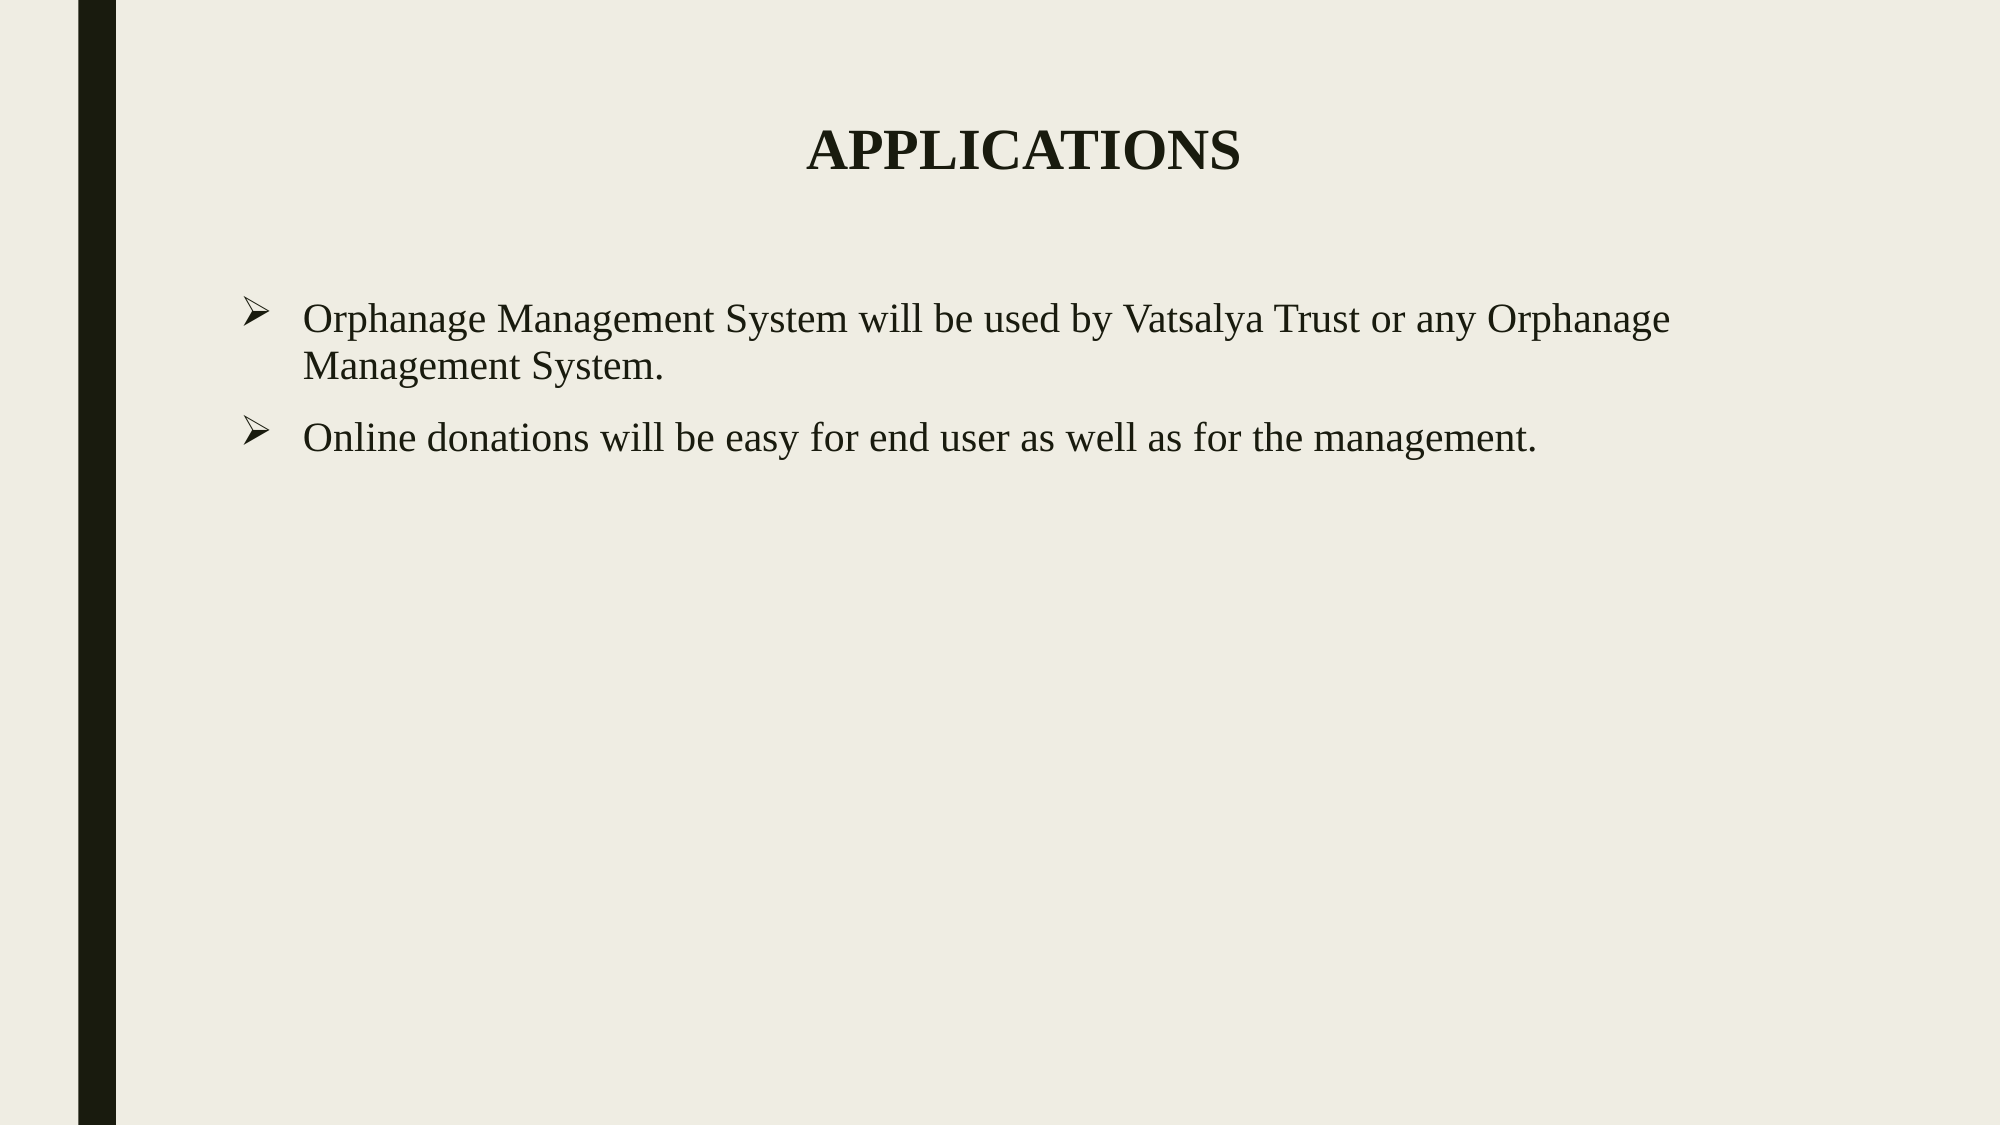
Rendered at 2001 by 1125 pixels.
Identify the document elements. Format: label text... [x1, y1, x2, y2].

title APPLICATIONS [225, 112, 1824, 243]
list Orphanage Management System will be used by Vatsalya Trust or any Orphanage Management System. Online donations will be easy for end user as well as for the management. [225, 287, 1824, 988]
